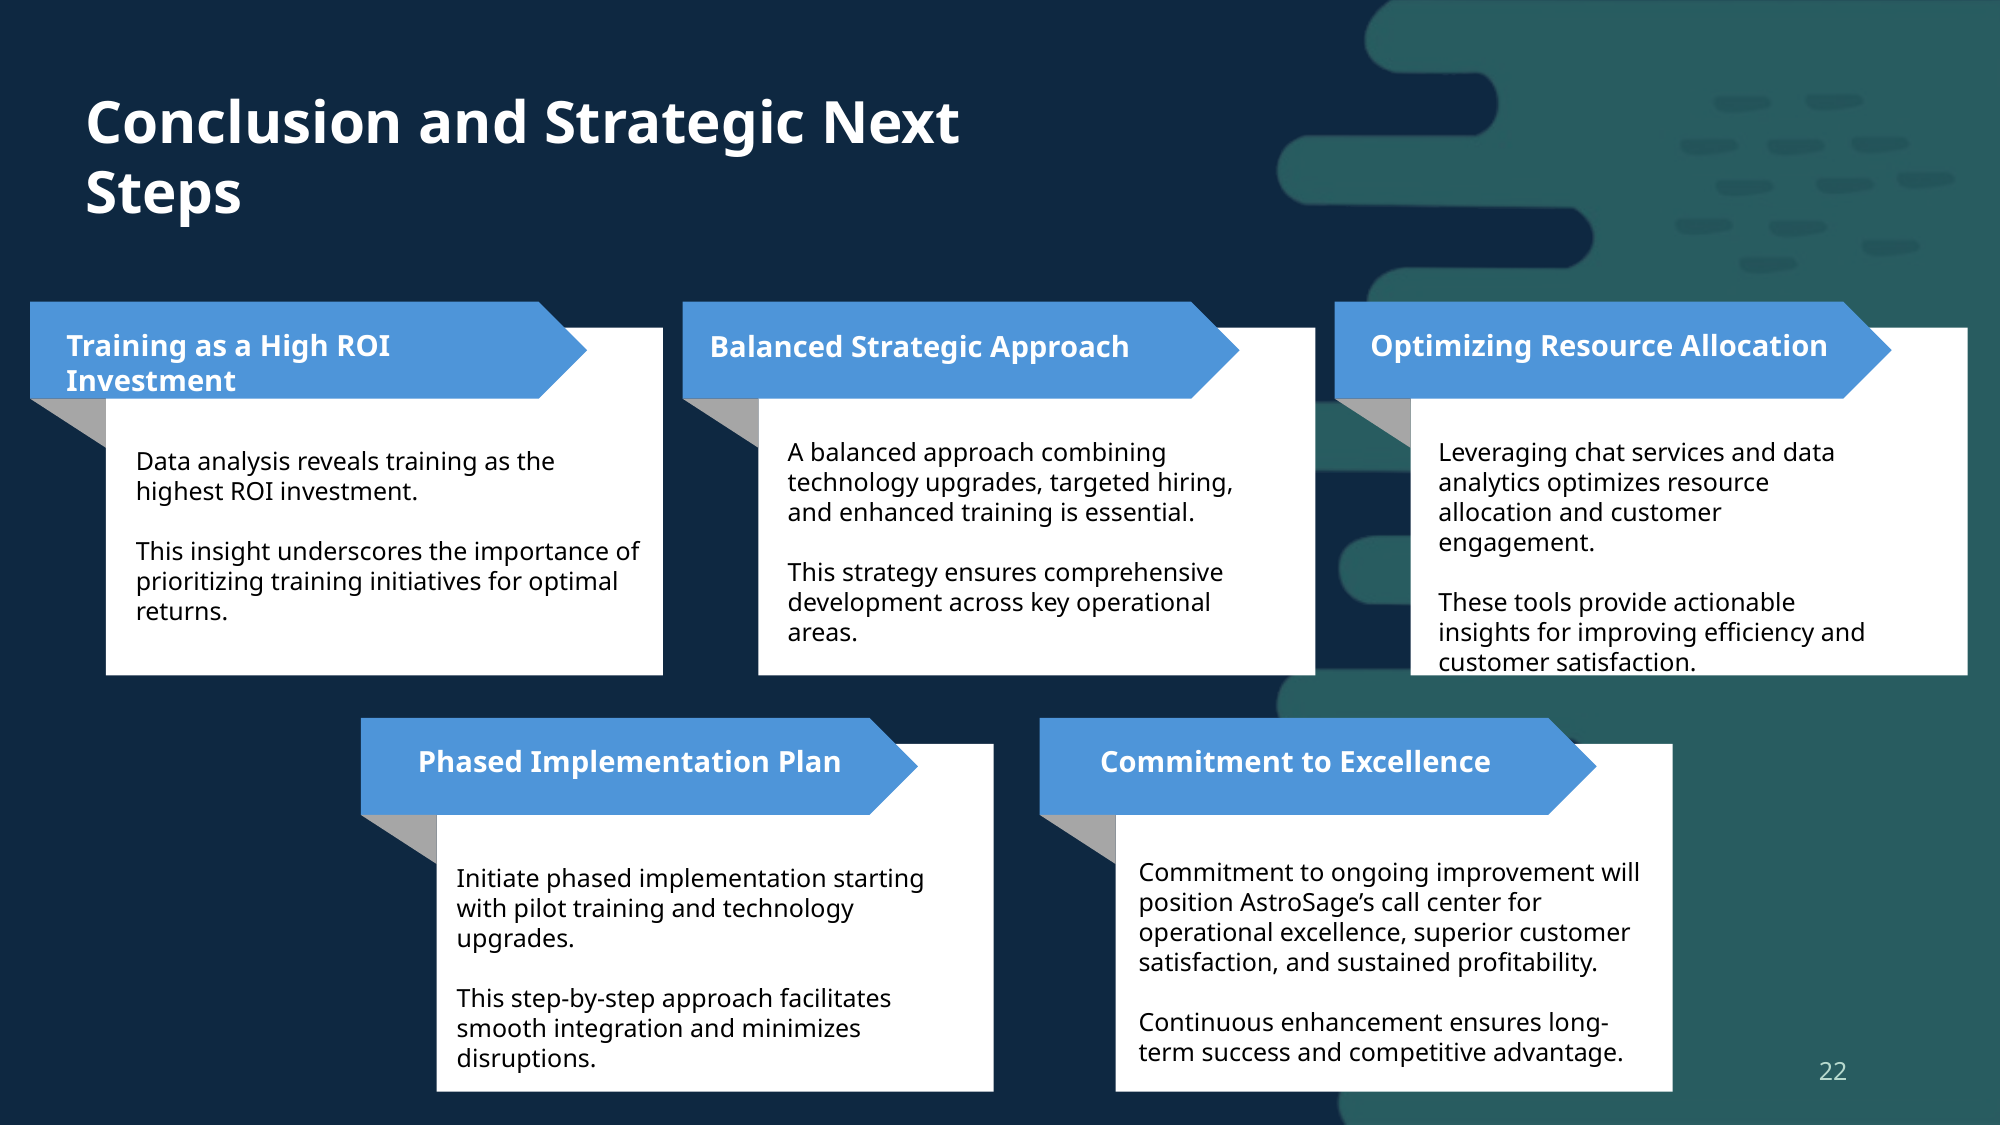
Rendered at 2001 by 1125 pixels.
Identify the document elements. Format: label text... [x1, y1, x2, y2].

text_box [1039, 717, 1674, 1093]
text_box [1334, 301, 1969, 676]
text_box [360, 717, 995, 1093]
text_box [682, 301, 1316, 676]
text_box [29, 301, 664, 676]
text_box Conclusion and Strategic Next Steps [70, 78, 1105, 233]
picture [1244, 0, 2000, 1125]
